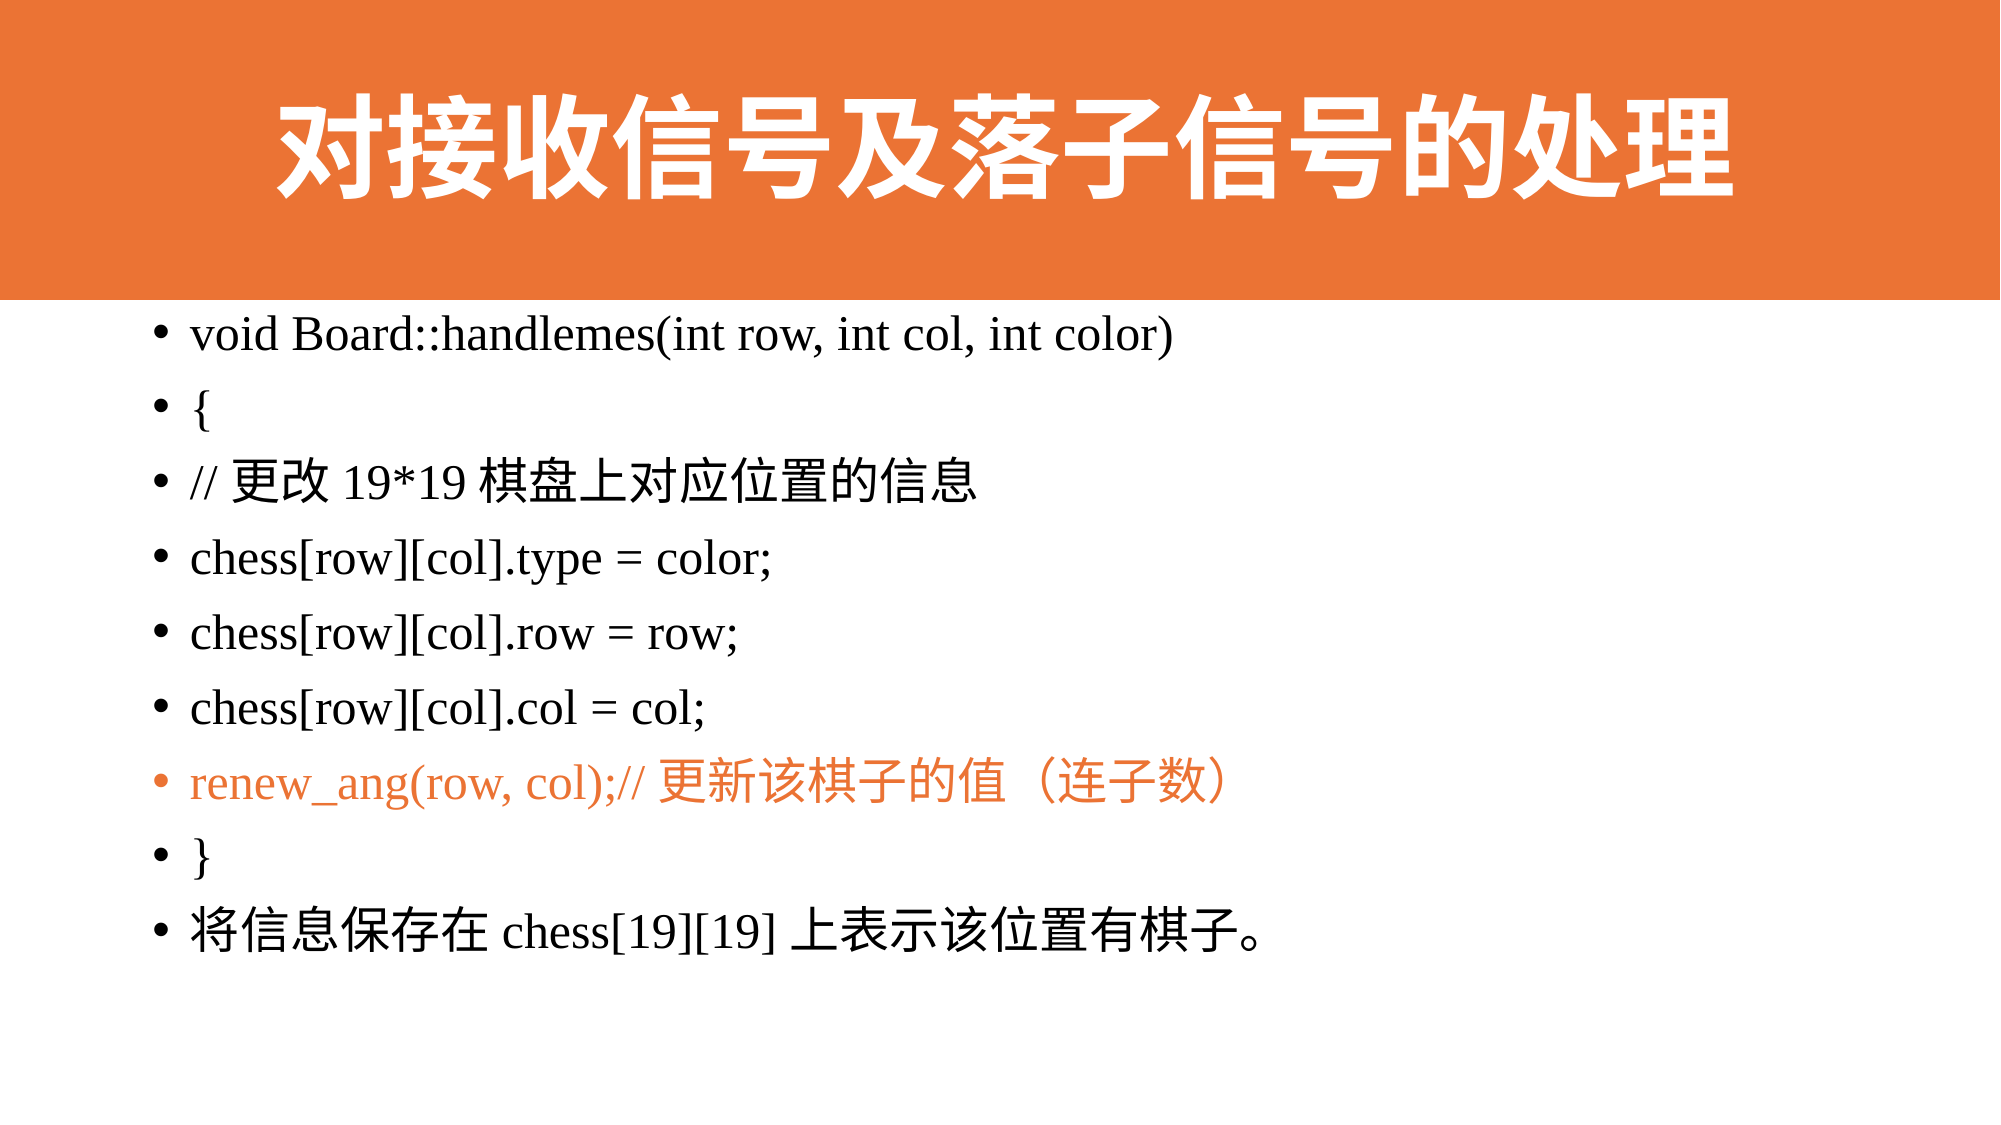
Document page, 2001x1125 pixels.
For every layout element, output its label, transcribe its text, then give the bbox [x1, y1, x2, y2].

text_box 对接收信号及落子信号的处理 [0, 0, 2000, 300]
list void Board::handlemes(int row, int col, int color) { //更改19*19棋盘上对应位置的信息 chess[row][col].type = color; chess[row][col].row = row; chess[row][col].col = col; renew_ang(row, col);//更新该棋子的值（连子数） } 将信息保存在chess[19][19]上表示该位置有棋子。 [137, 300, 1863, 1125]
